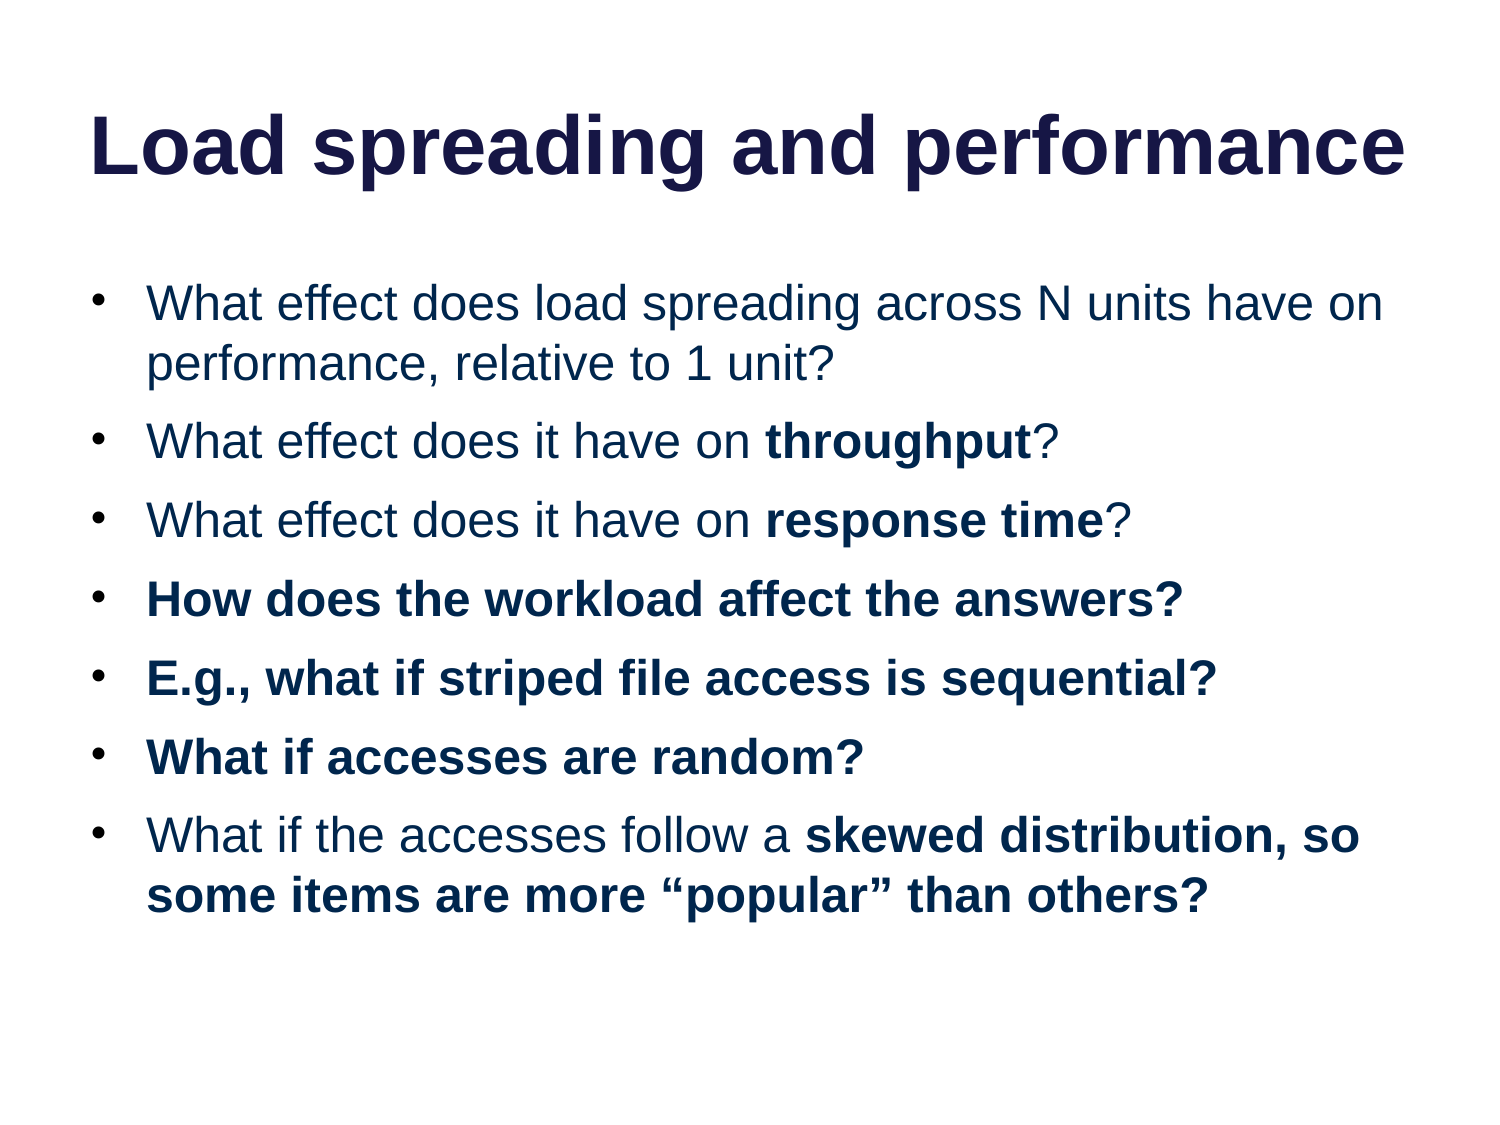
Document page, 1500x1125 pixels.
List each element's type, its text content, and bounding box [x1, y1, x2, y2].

list What effect does load spreading across N units have on performance, relative to 1 unit? What effect does it have on throughput? What effect does it have on response time? How does the workload affect the answers? E.g., what if striped file access is sequential? What if accesses are random? What if the accesses follow a skewed distribution, so some items are more “popular” than others? [75, 262, 1425, 937]
title Load spreading and performance [75, 0, 1425, 200]
